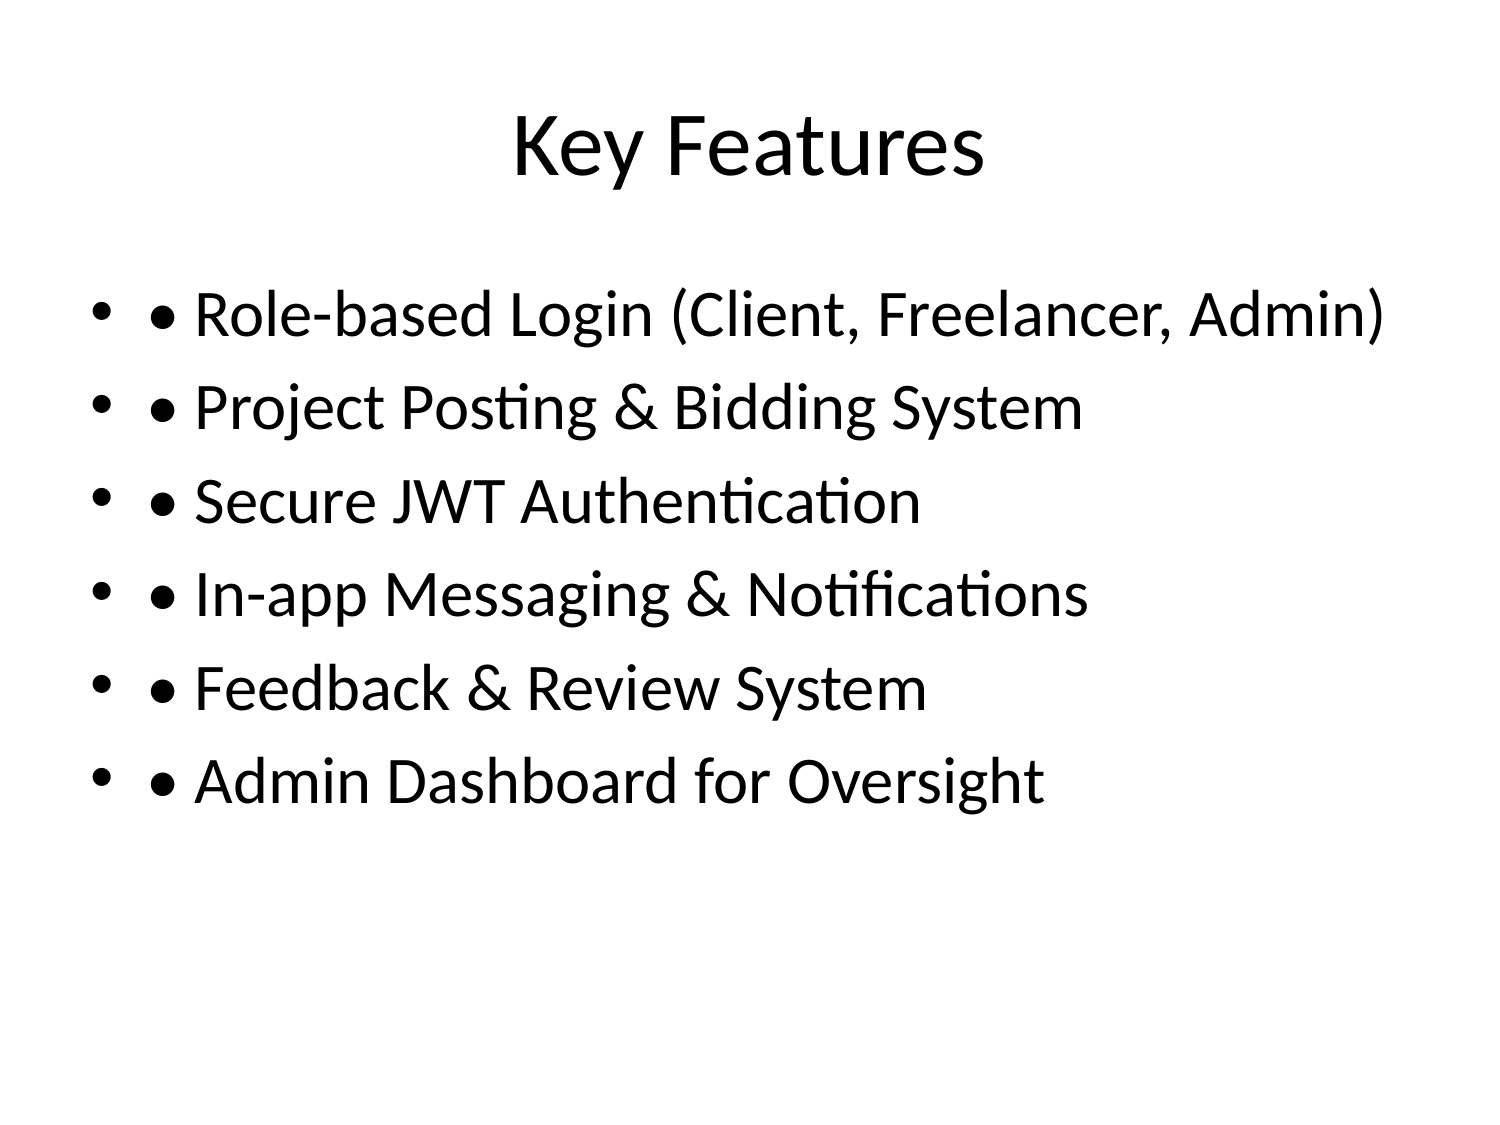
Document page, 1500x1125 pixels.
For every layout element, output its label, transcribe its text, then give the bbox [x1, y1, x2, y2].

title Key Features [75, 45, 1425, 233]
list • Role-based Login (Client, Freelancer, Admin) • Project Posting & Bidding System • Secure JWT Authentication • In-app Messaging & Notifications • Feedback & Review System • Admin Dashboard for Oversight [75, 262, 1425, 1005]
